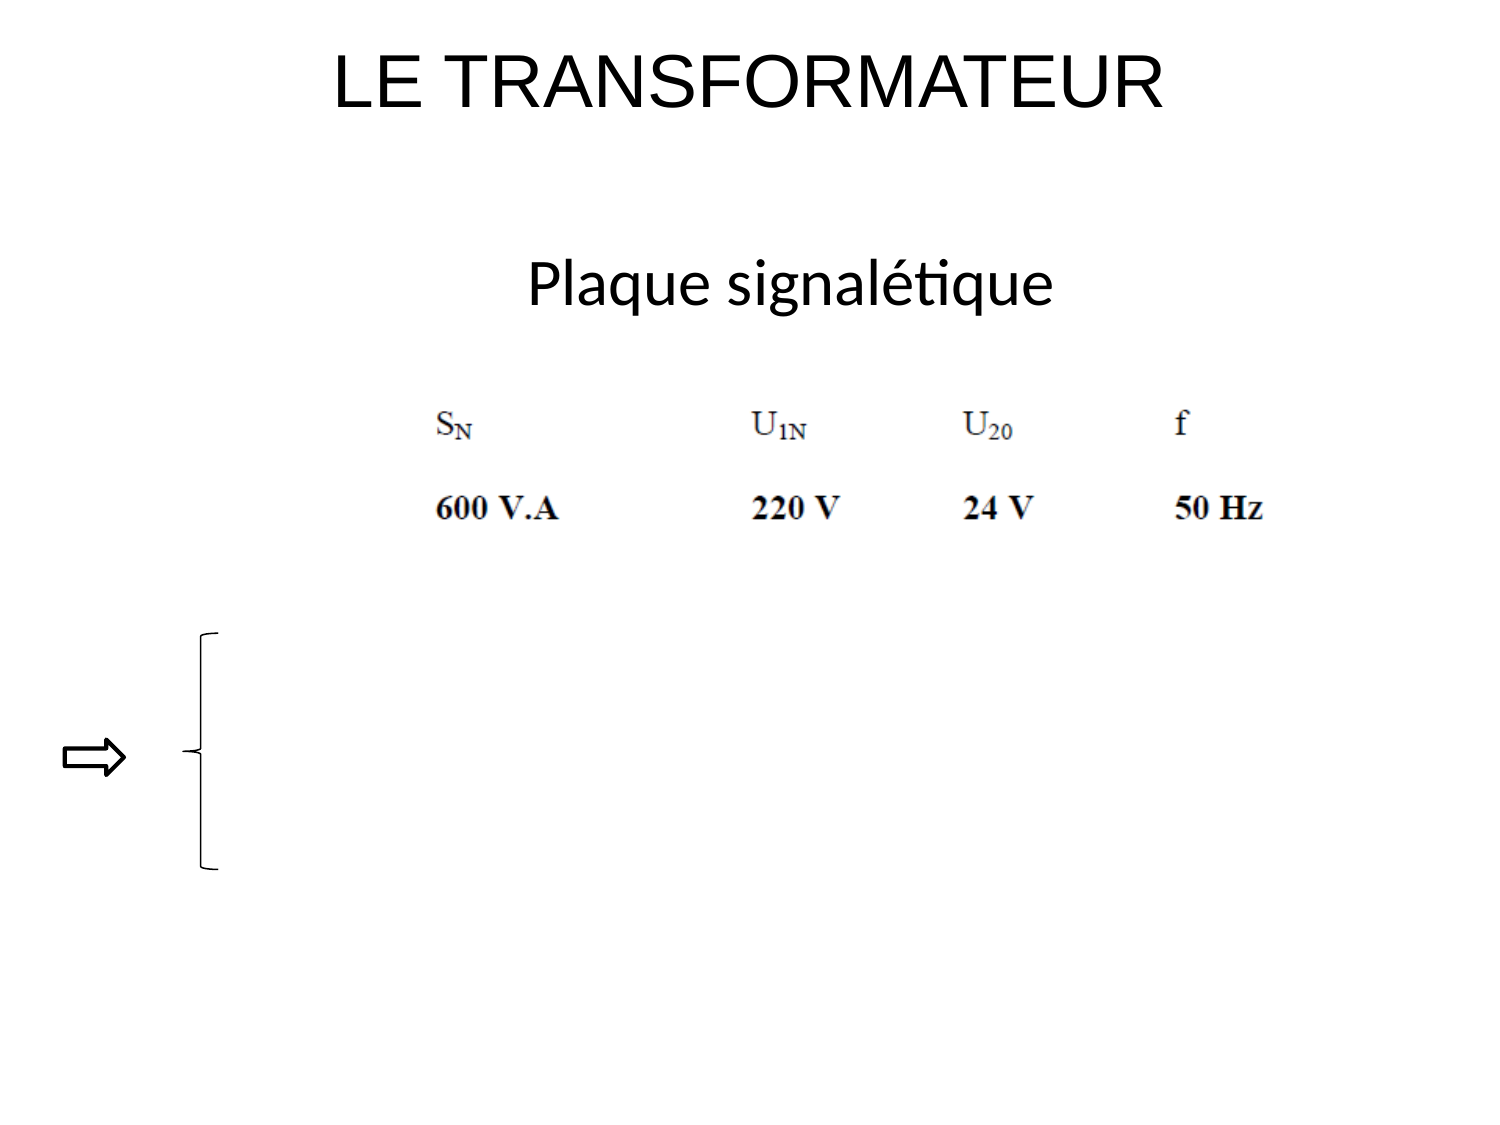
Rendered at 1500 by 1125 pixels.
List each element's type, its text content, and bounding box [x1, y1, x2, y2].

title LE TRANSFORMATEUR [112, 0, 1388, 172]
picture [76, 361, 1448, 906]
text_box [62, 746, 71, 769]
text_box Plaque signalétique [348, 231, 1235, 327]
